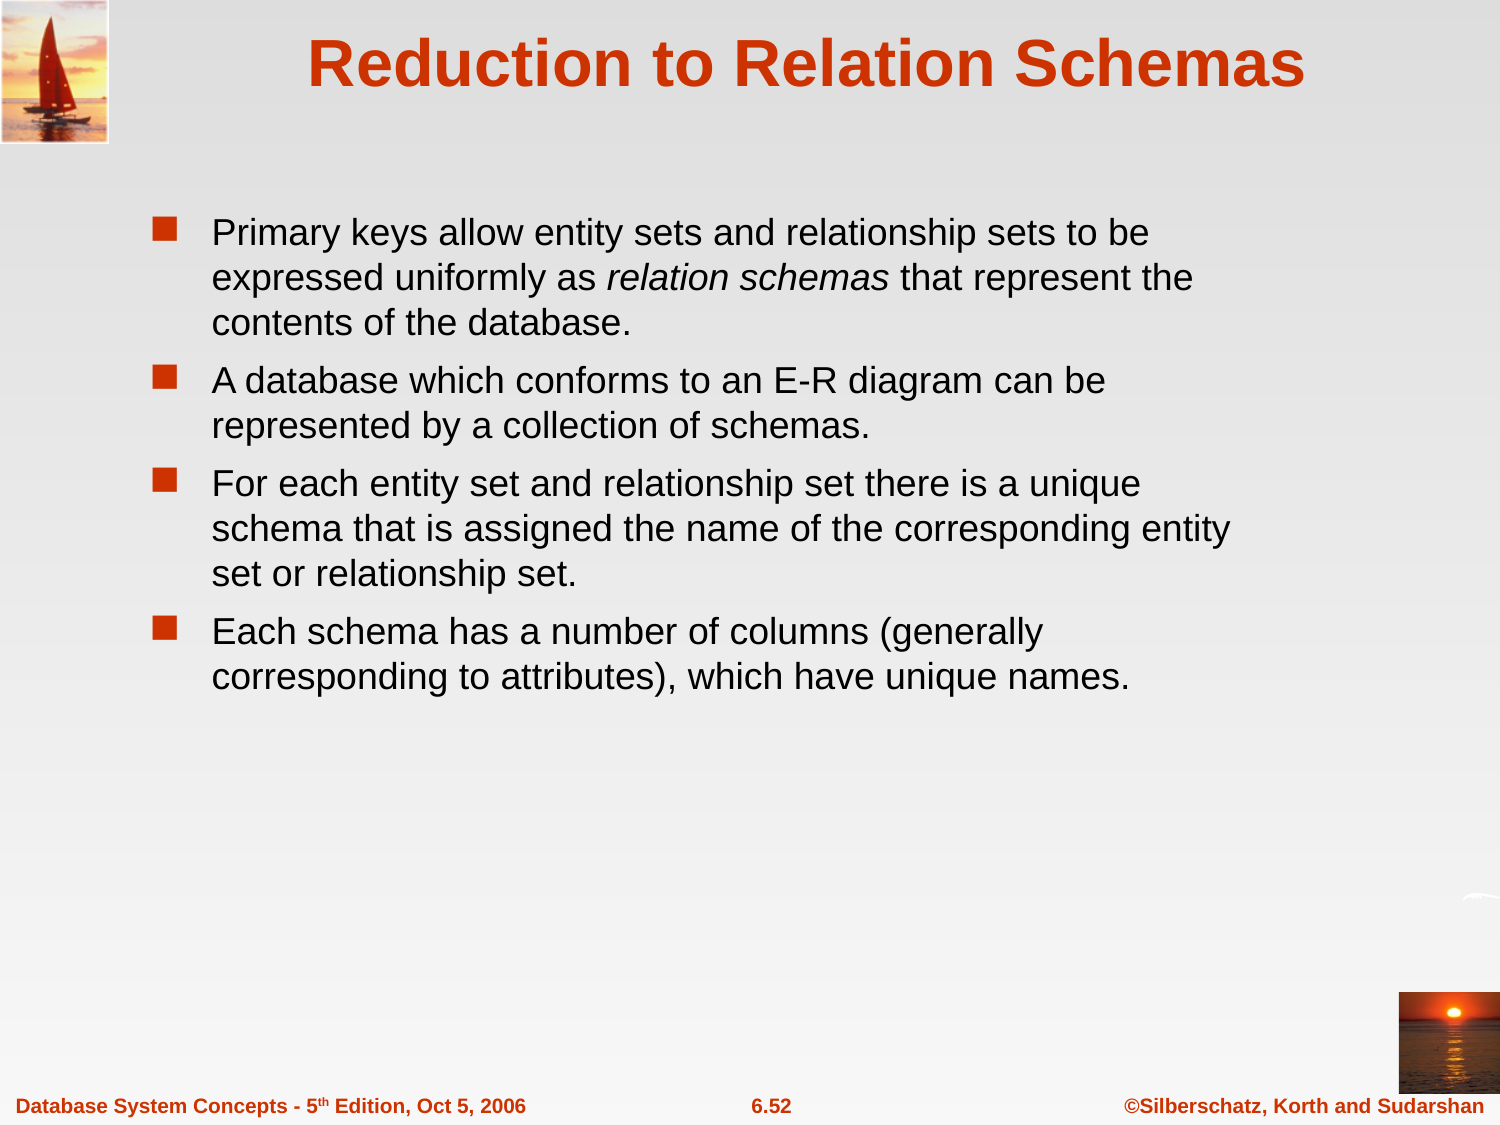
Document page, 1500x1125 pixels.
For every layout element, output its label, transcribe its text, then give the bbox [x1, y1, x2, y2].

picture [1398, 992, 1500, 1094]
list Primary keys allow entity sets and relationship sets to be expressed uniformly as relation schemas that represent the contents of the database. A database which conforms to an E-R diagram can be represented by a collection of schemas. For each entity set and relationship set there is a unique schema that is assigned the name of the corresponding entity set or relationship set. Each schema has a number of columns (generally corresponding to attributes), which have unique names. [140, 200, 1267, 880]
picture [0, 0, 109, 144]
title Reduction to Relation Schemas [145, 7, 1471, 108]
